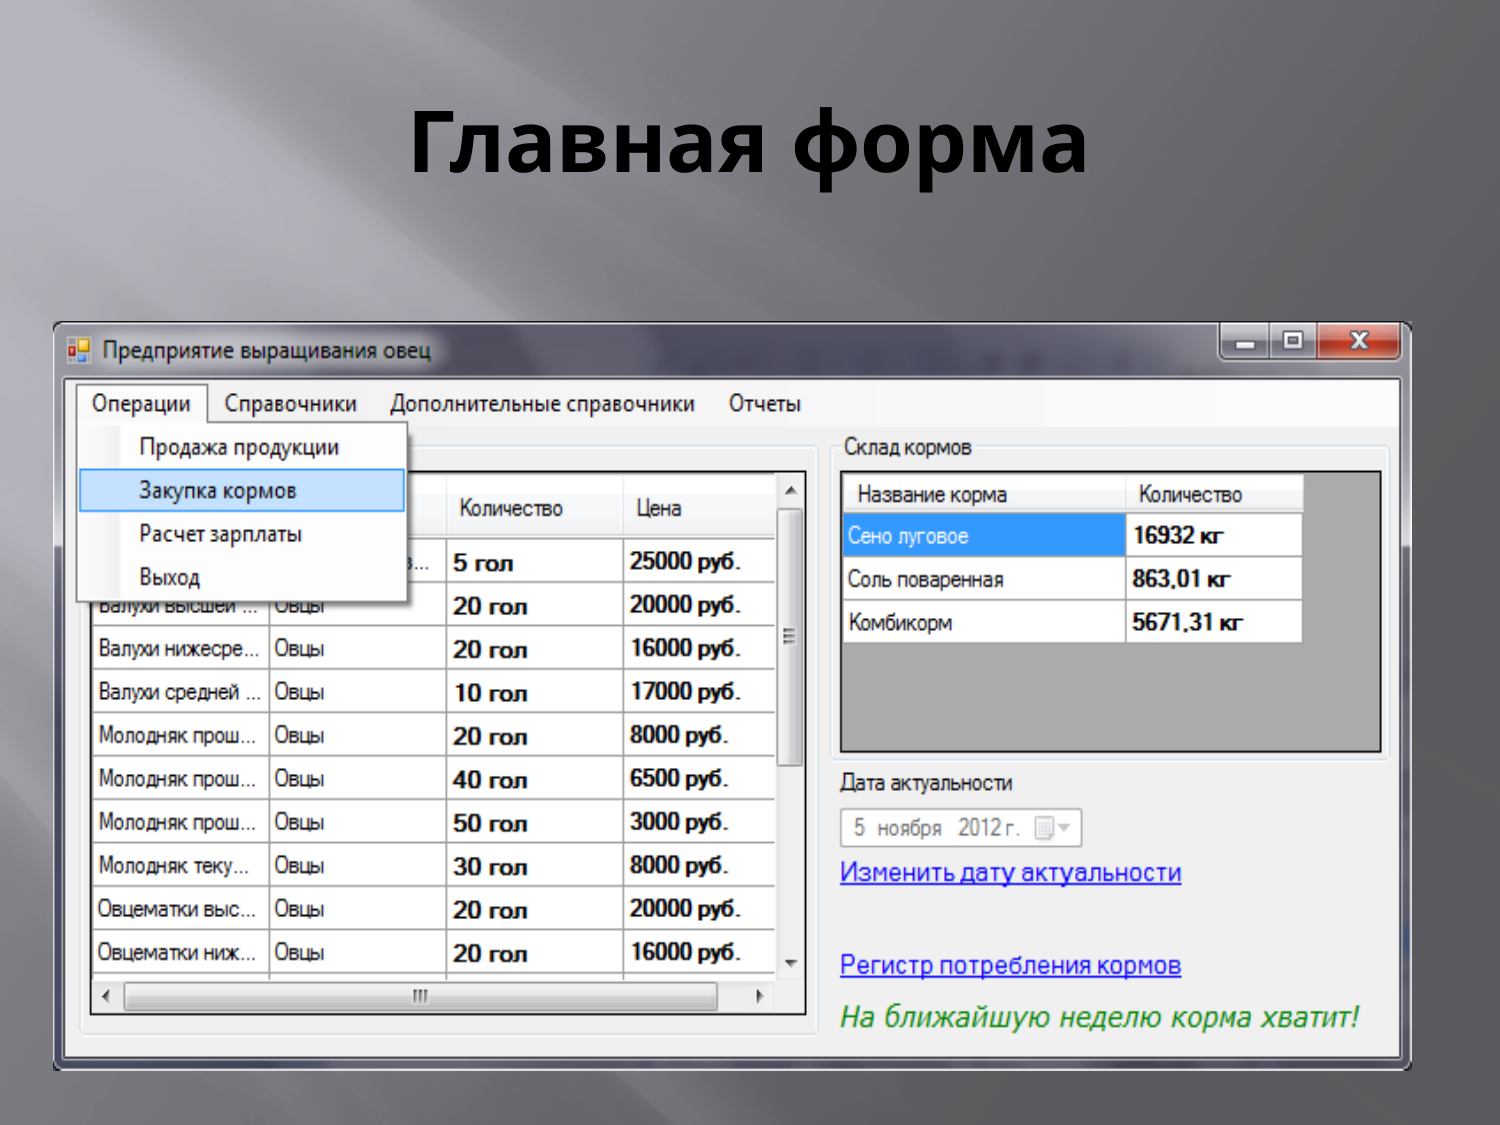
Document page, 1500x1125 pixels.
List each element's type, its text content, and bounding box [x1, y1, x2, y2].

title Главная форма [75, 45, 1425, 233]
picture [52, 321, 1412, 1071]
